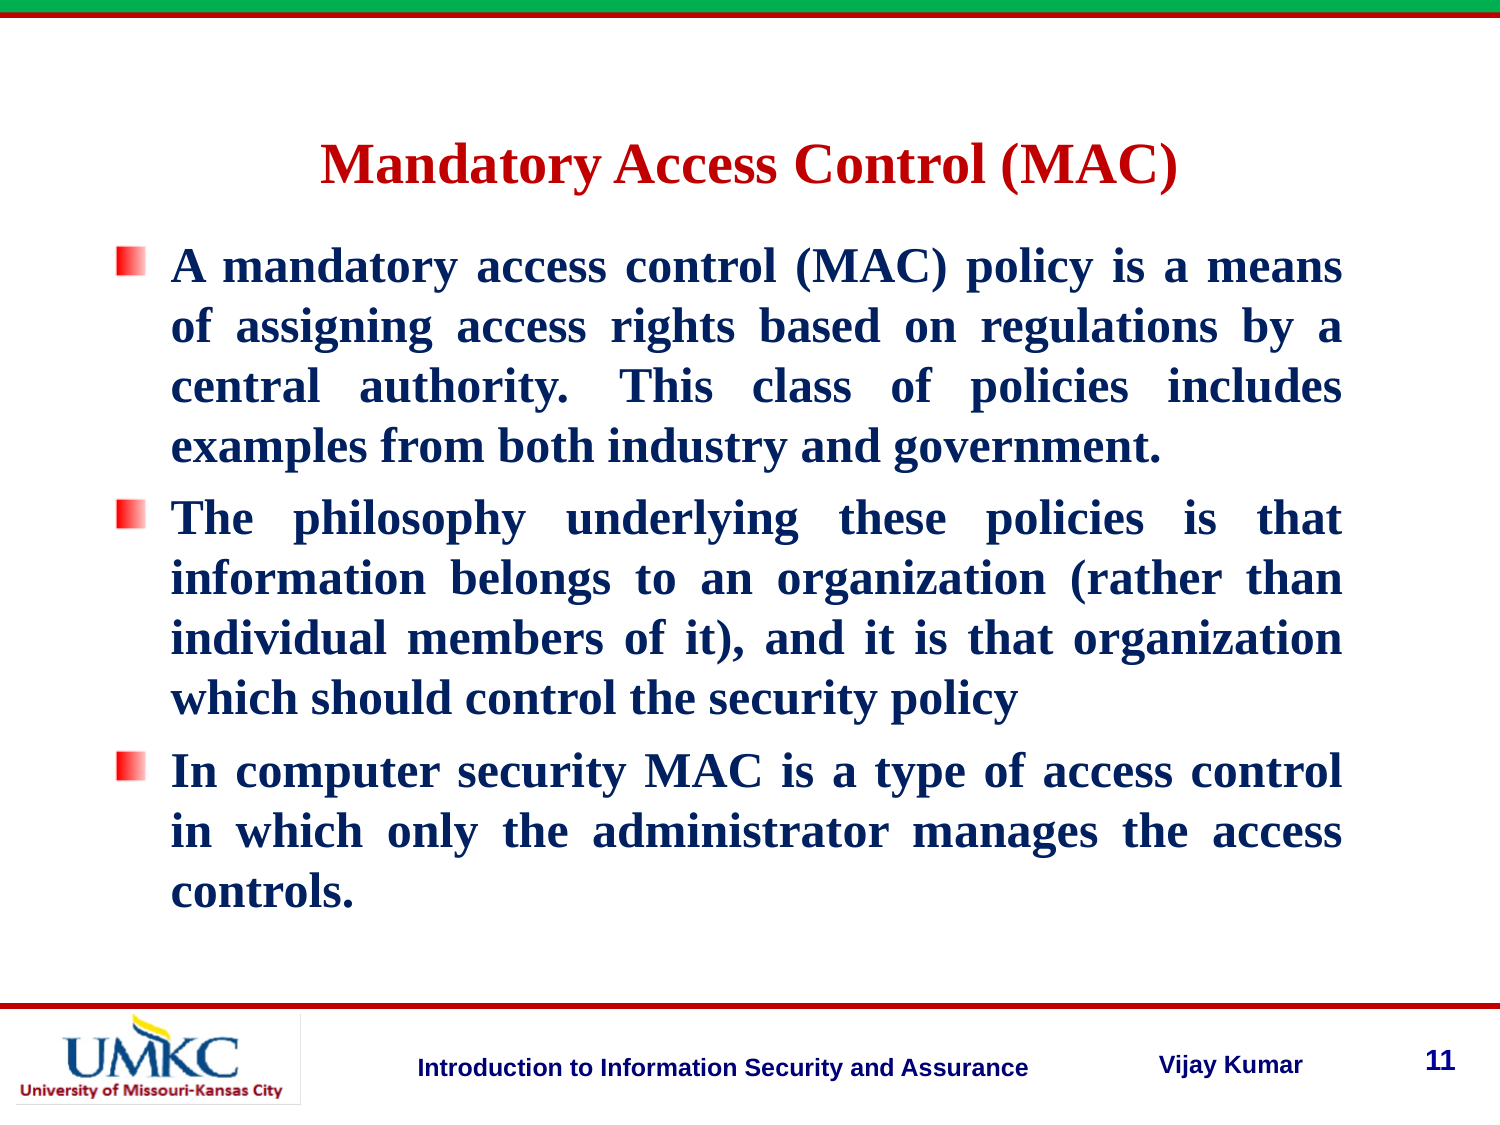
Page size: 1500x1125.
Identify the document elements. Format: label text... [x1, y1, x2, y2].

title Mandatory Access Control (MAC) [112, 99, 1388, 220]
slide_number 11 [1372, 1033, 1472, 1074]
picture [16, 1014, 301, 1106]
picture [114, 497, 150, 533]
picture [114, 244, 150, 280]
picture [114, 749, 150, 785]
text_box A mandatory access control (MAC) policy is a means of assigning access rights based on regulations by a central authority. This class of policies includes examples from both industry and government. The philosophy underlying these policies is that information belongs to an organization (rather than individual members of it), and it is that organization which should control the security policy In computer security MAC is a type of access control in which only the administrator manages the access controls. [23, 224, 1359, 925]
